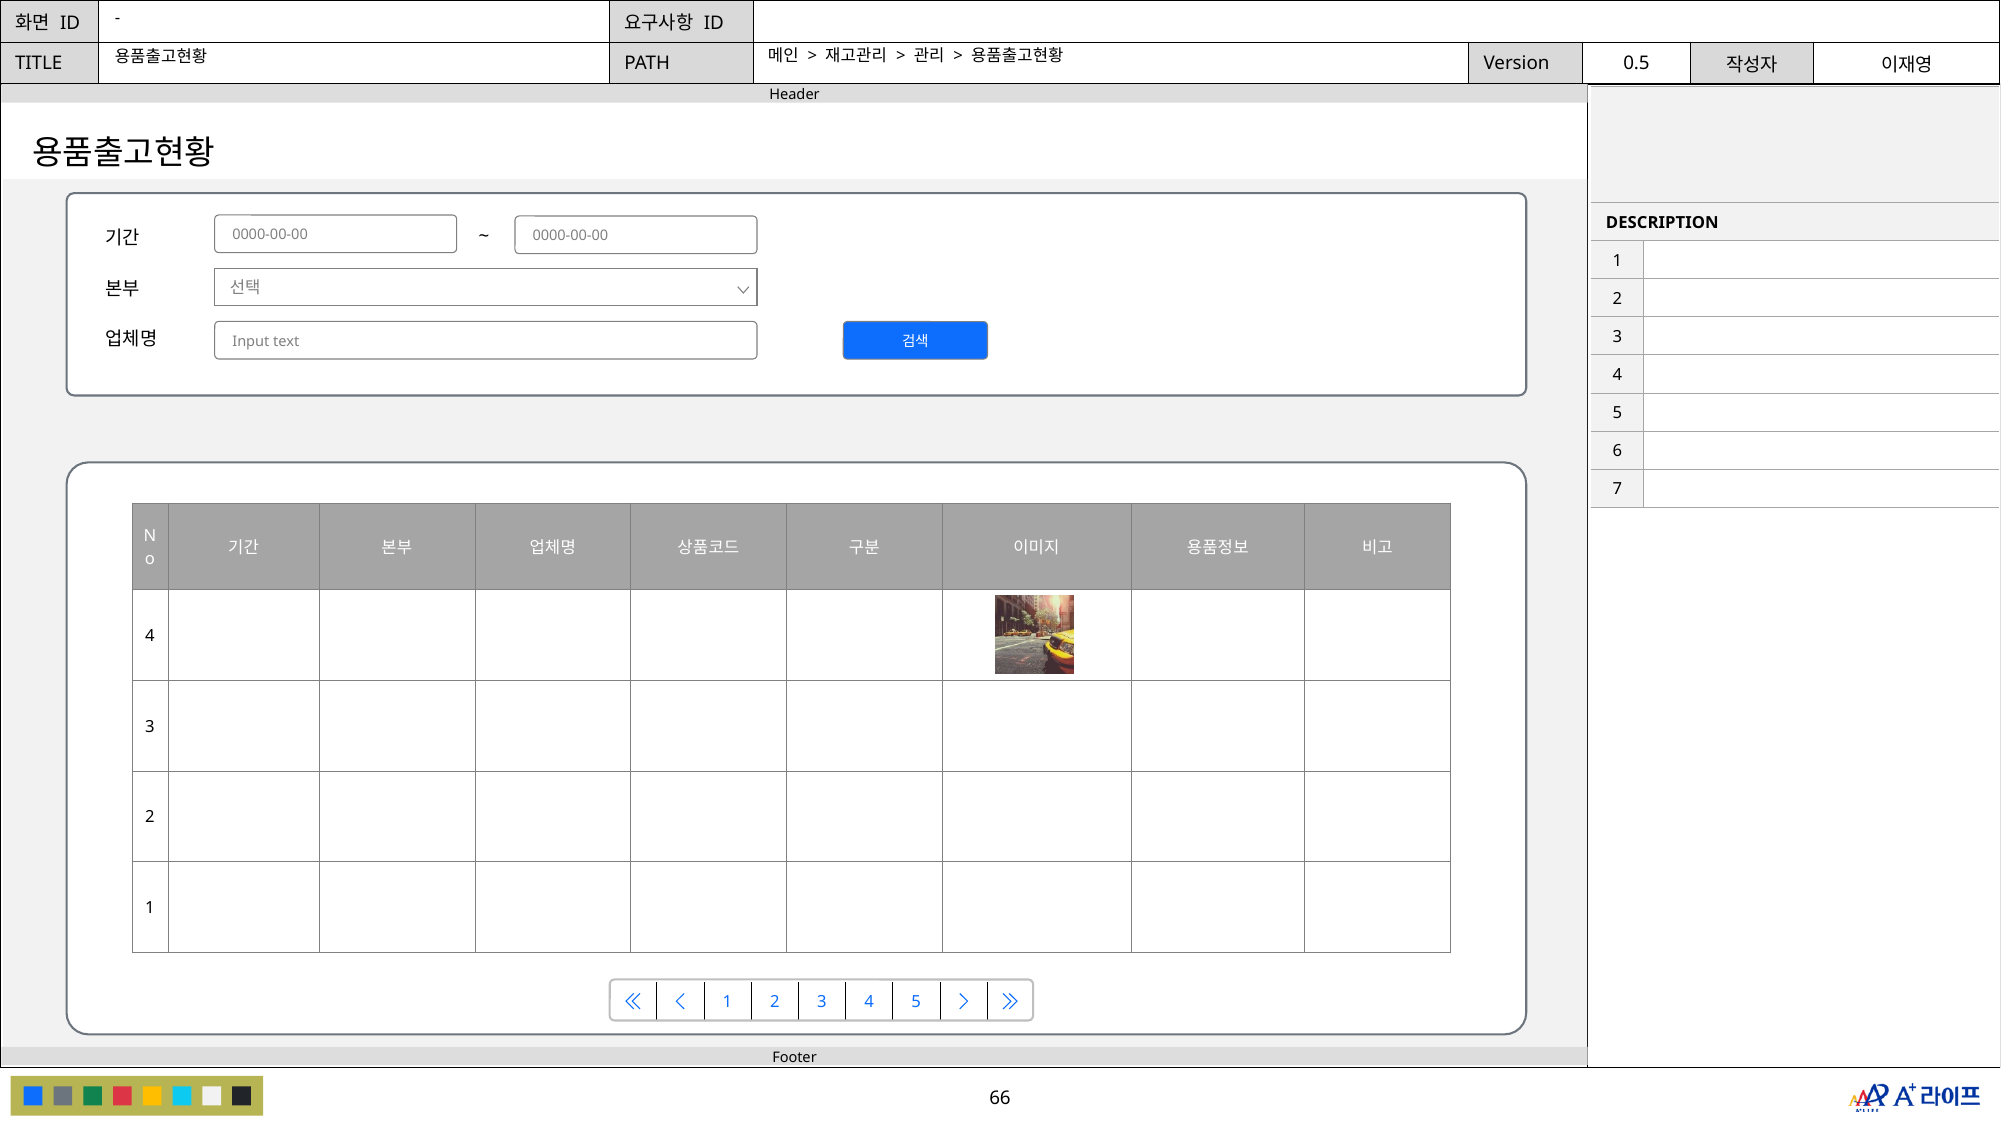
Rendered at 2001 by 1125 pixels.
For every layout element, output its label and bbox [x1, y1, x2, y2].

table_cell [1591, 432, 1643, 469]
table_cell [1591, 355, 1643, 393]
table_cell [1644, 241, 1999, 278]
table_cell [1644, 432, 1999, 469]
table_header [1132, 504, 1304, 589]
table_cell [133, 862, 168, 952]
table_cell [320, 681, 475, 771]
table_cell [1305, 590, 1450, 680]
picture [1848, 1083, 1980, 1112]
table_cell [943, 681, 1131, 771]
table_cell [1591, 394, 1643, 431]
table_cell [1644, 394, 1999, 431]
table_cell [943, 862, 1131, 952]
table_cell [1132, 772, 1304, 861]
table_cell [787, 681, 942, 771]
table_cell [320, 590, 475, 680]
table_cell [1132, 590, 1304, 680]
table_cell [787, 772, 942, 861]
table_cell [320, 862, 475, 952]
table_cell [1132, 862, 1304, 952]
table_header [476, 504, 630, 589]
table_header [943, 504, 1131, 589]
list [753, 39, 1465, 75]
table_cell [320, 772, 475, 861]
table_cell [169, 681, 319, 771]
table_header [1591, 87, 1999, 202]
table_cell [787, 590, 942, 680]
table_cell [1644, 279, 1999, 316]
table_cell [1591, 470, 1643, 507]
table_cell [1591, 279, 1643, 316]
text_box [99, 1, 610, 37]
table_cell [133, 772, 168, 861]
text_box [17, 124, 231, 179]
table_cell [169, 590, 319, 680]
table_cell [1644, 355, 1999, 393]
table_cell [1591, 241, 1643, 278]
table_cell [943, 590, 1131, 680]
text_box [99, 41, 607, 72]
table_cell [631, 681, 786, 771]
table_cell [133, 590, 168, 680]
table_cell [476, 590, 630, 680]
table_header [1305, 504, 1450, 589]
table_cell [1132, 681, 1304, 771]
text_box [65, 461, 1528, 1036]
table_cell [1644, 470, 1999, 507]
table_header [787, 504, 942, 589]
table_cell [1644, 317, 1999, 354]
table_cell [631, 590, 786, 680]
table_header [631, 504, 786, 589]
table_header [169, 504, 319, 589]
table_cell [476, 862, 630, 952]
table_cell [943, 772, 1131, 861]
table_cell [133, 681, 168, 771]
text_box [65, 192, 1528, 397]
table_cell [1305, 772, 1450, 861]
table_cell [1591, 203, 1999, 240]
table_cell [631, 862, 786, 952]
table_header [133, 504, 168, 589]
table_cell [1305, 681, 1450, 771]
table_cell [169, 772, 319, 861]
table_cell [1591, 317, 1643, 354]
table_cell [476, 681, 630, 771]
table_cell [476, 772, 630, 861]
table_cell [787, 862, 942, 952]
table_header [320, 504, 475, 589]
table_cell [631, 772, 786, 861]
picture [995, 595, 1074, 674]
table_cell [1305, 862, 1450, 952]
table_cell [169, 862, 319, 952]
